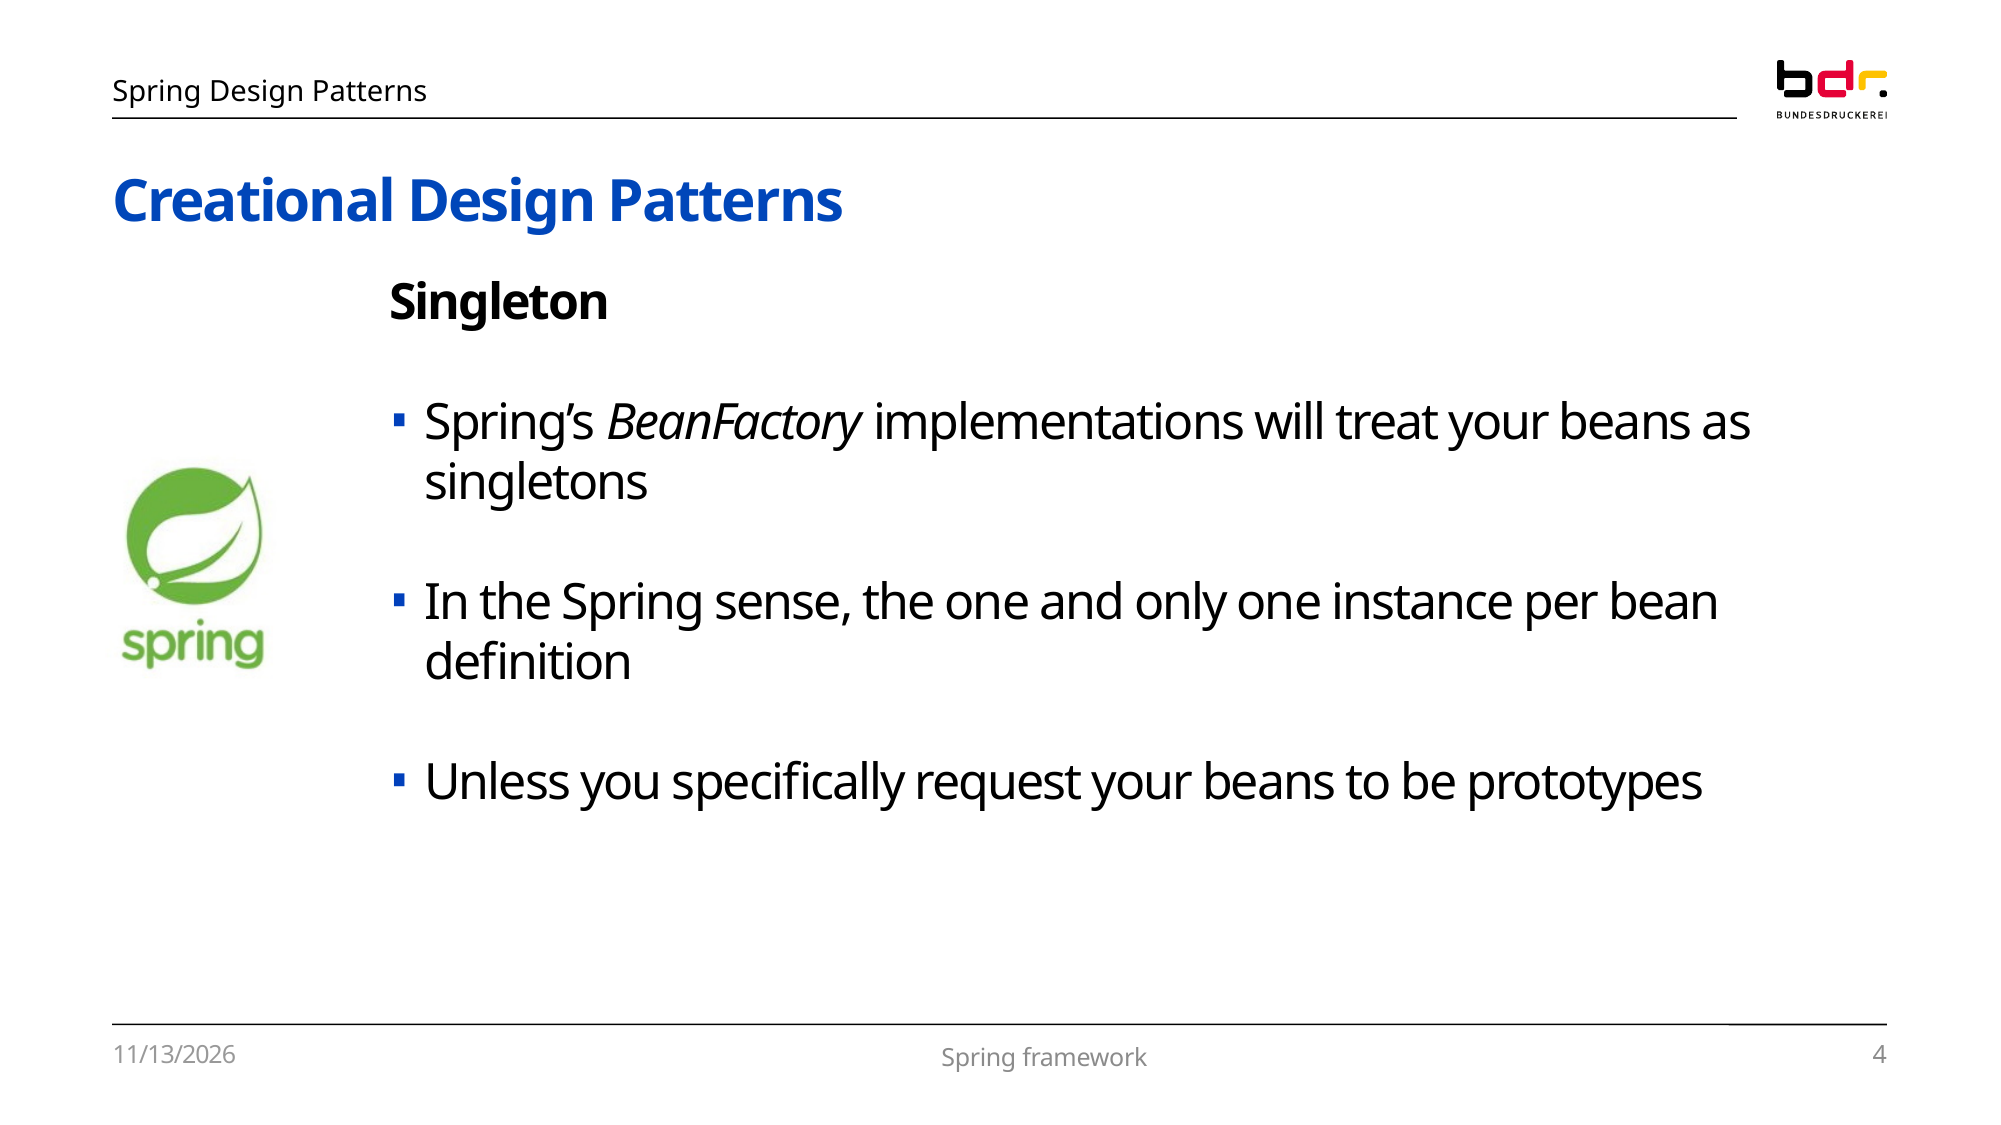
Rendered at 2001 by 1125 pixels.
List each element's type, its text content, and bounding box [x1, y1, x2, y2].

picture [105, 449, 281, 690]
text_box 09/24/2020 [112, 1035, 273, 1077]
text_box Spring Design Patterns [112, 72, 1471, 114]
picture [389, 582, 425, 618]
picture [389, 402, 425, 438]
text_box <number> [1816, 1035, 1887, 1077]
text_box Spring framework [273, 1035, 1816, 1077]
text_box Creational Design Patterns [112, 163, 1887, 252]
picture [389, 762, 425, 798]
text_box Singleton Spring’s BeanFactory implementations will treat your beans as singletons In the Spring sense, the one and only one instance per bean definition Unless you specifically request your beans to be prototypes [389, 269, 1887, 981]
